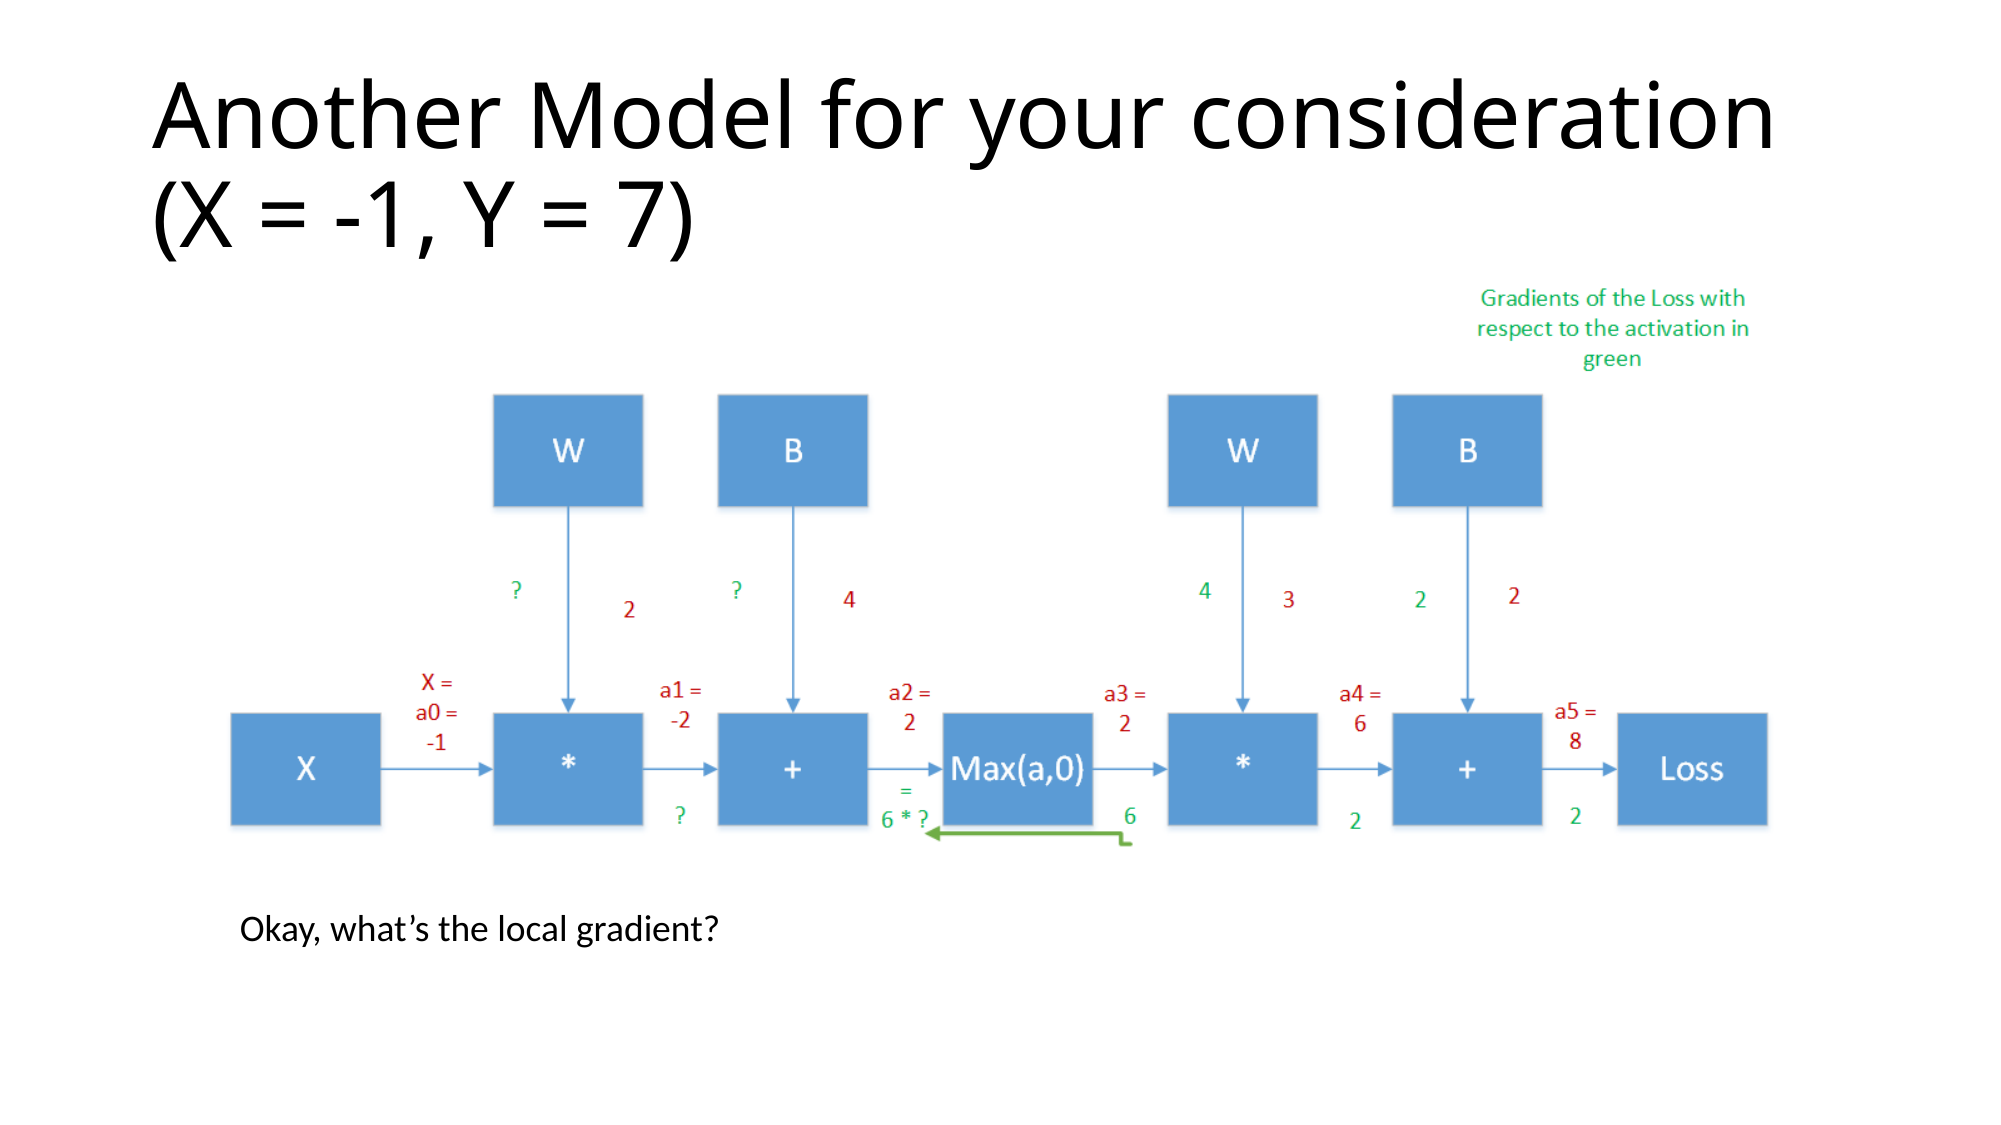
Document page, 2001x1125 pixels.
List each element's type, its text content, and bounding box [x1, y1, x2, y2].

title Another Model for your consideration (X = -1, Y = 7) [137, 59, 1863, 278]
text_box Okay, what’s the local gradient? [224, 896, 1776, 957]
picture [224, 276, 1776, 849]
